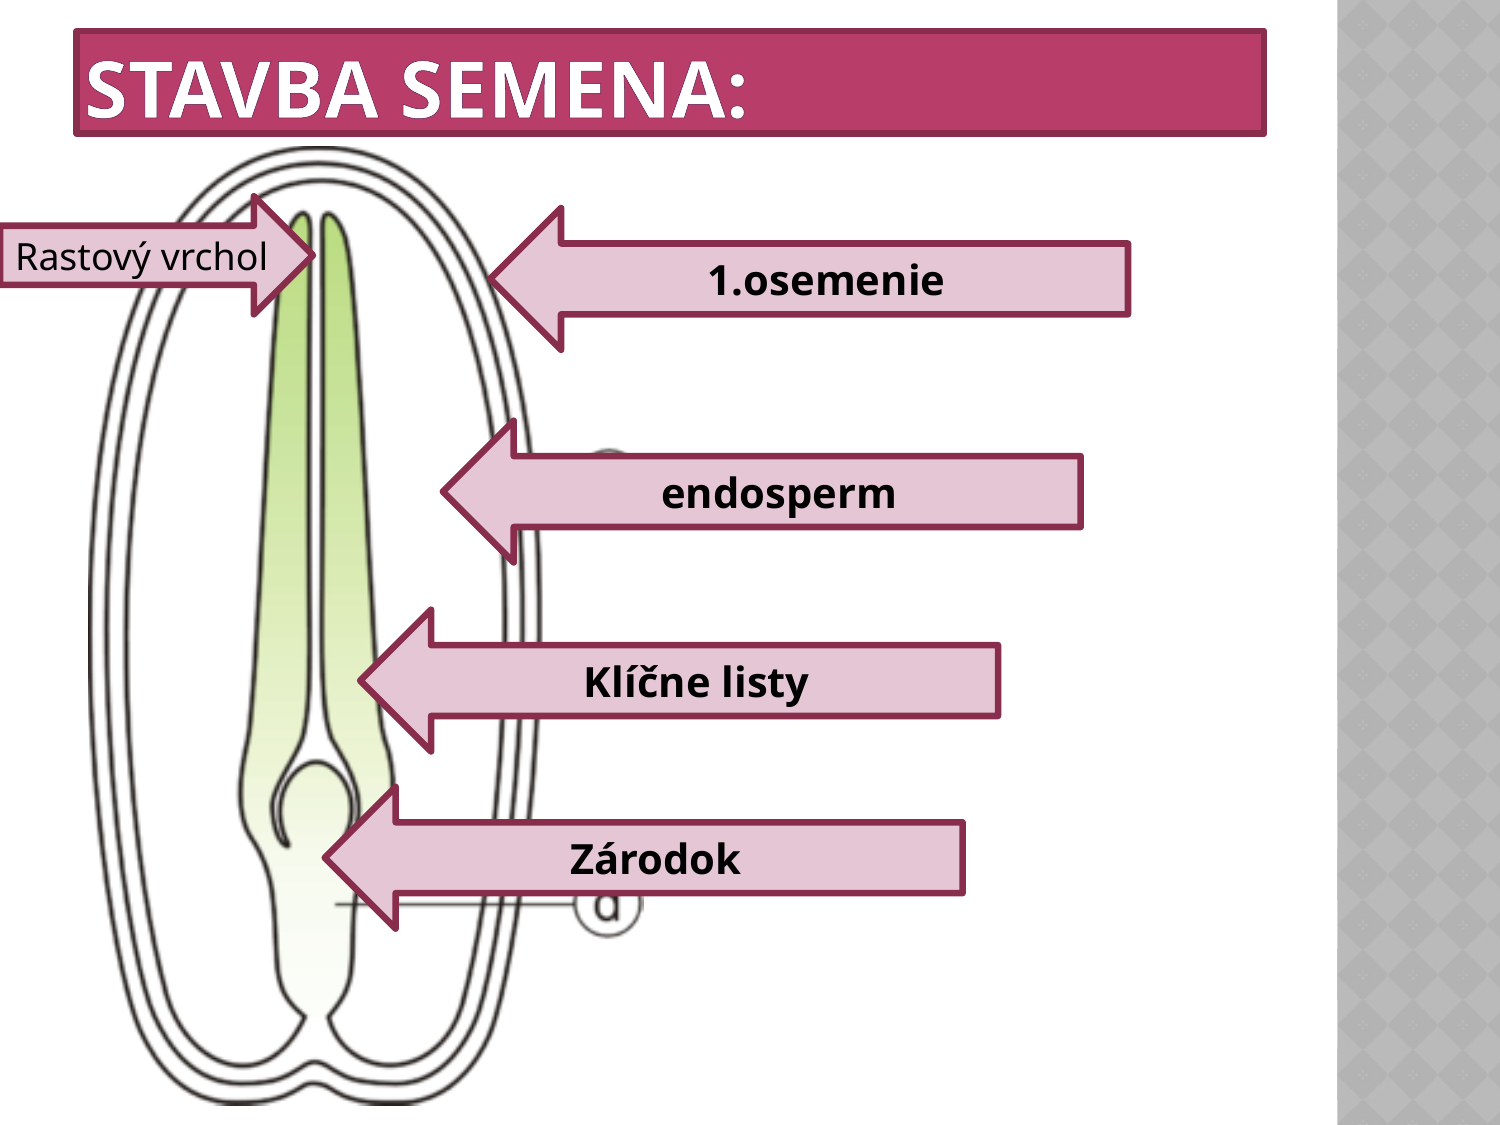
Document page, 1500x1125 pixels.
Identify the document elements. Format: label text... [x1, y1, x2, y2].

text_box endosperm [650, 452, 1084, 531]
text_box Klíčne listy [650, 641, 1002, 720]
text_box Zárodok [650, 819, 966, 897]
title Stavba semena: [73, 28, 1267, 137]
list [88, 146, 645, 1107]
text_box 1.osemenie [650, 240, 1132, 318]
text_box Rastový vrchol [0, 222, 82, 289]
